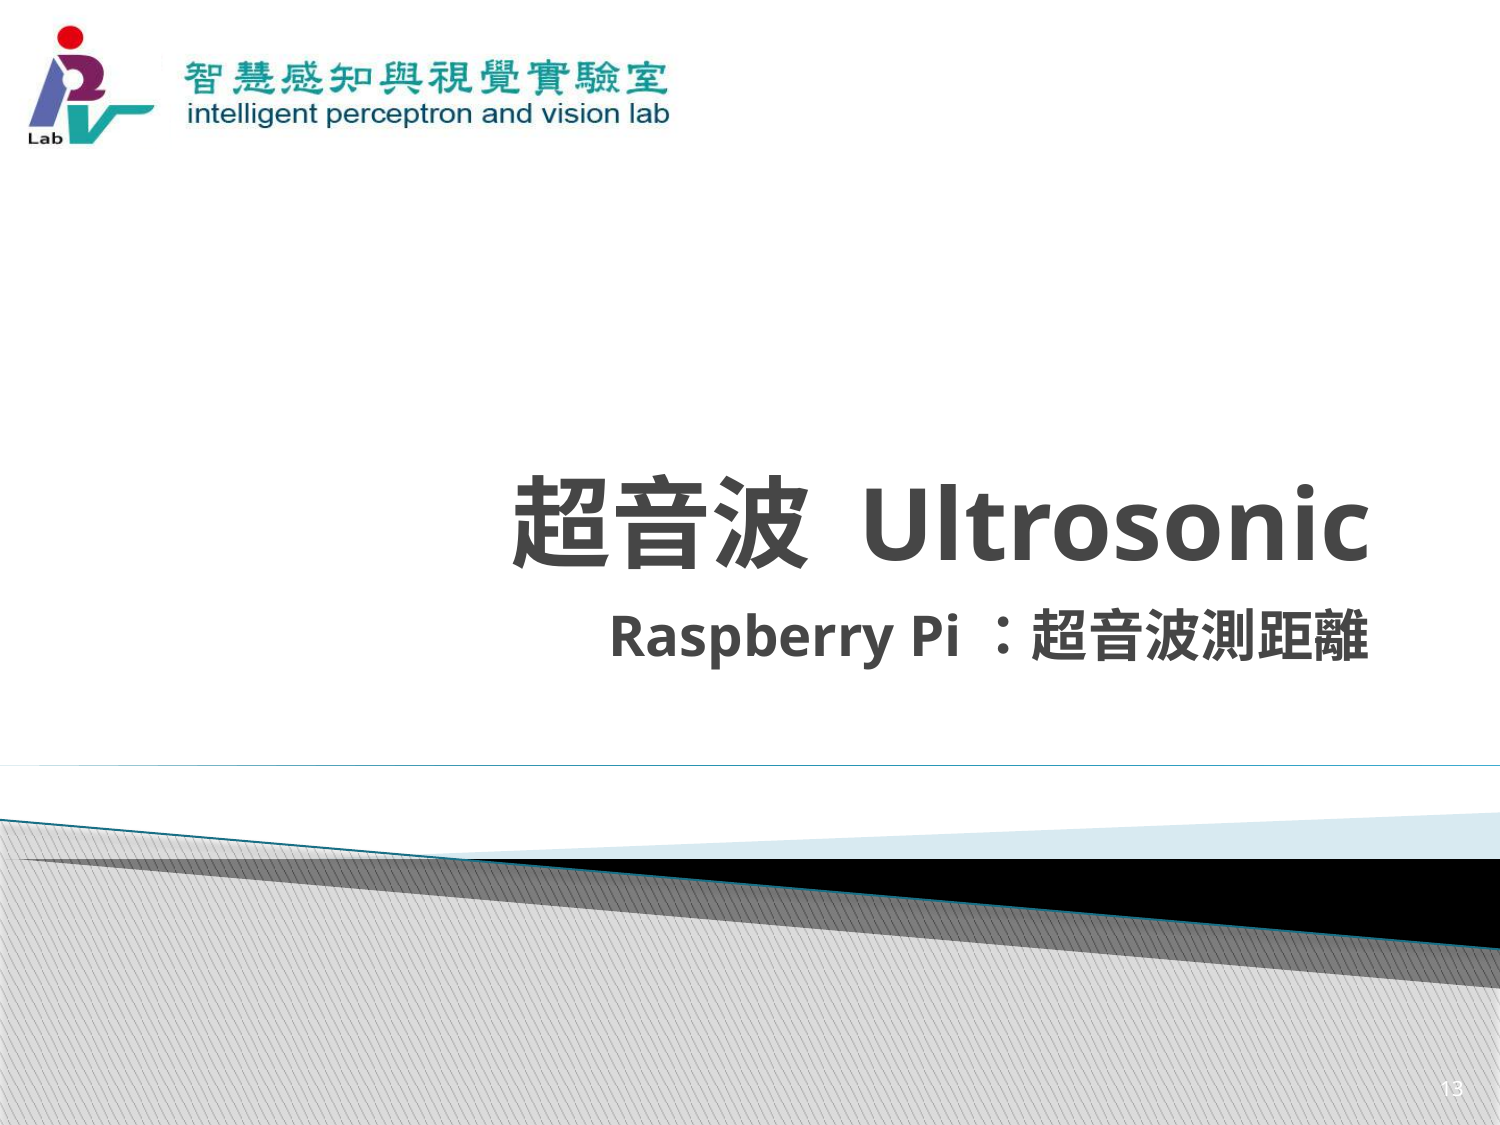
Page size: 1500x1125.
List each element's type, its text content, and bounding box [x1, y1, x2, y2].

slide_number 13 [1418, 1051, 1479, 1112]
picture [6, 10, 692, 150]
title 超音波 Ultrosonic [112, 287, 1388, 588]
subtitle Raspberry Pi：超音波測距離 [112, 592, 1388, 790]
picture [5, 859, 1500, 989]
